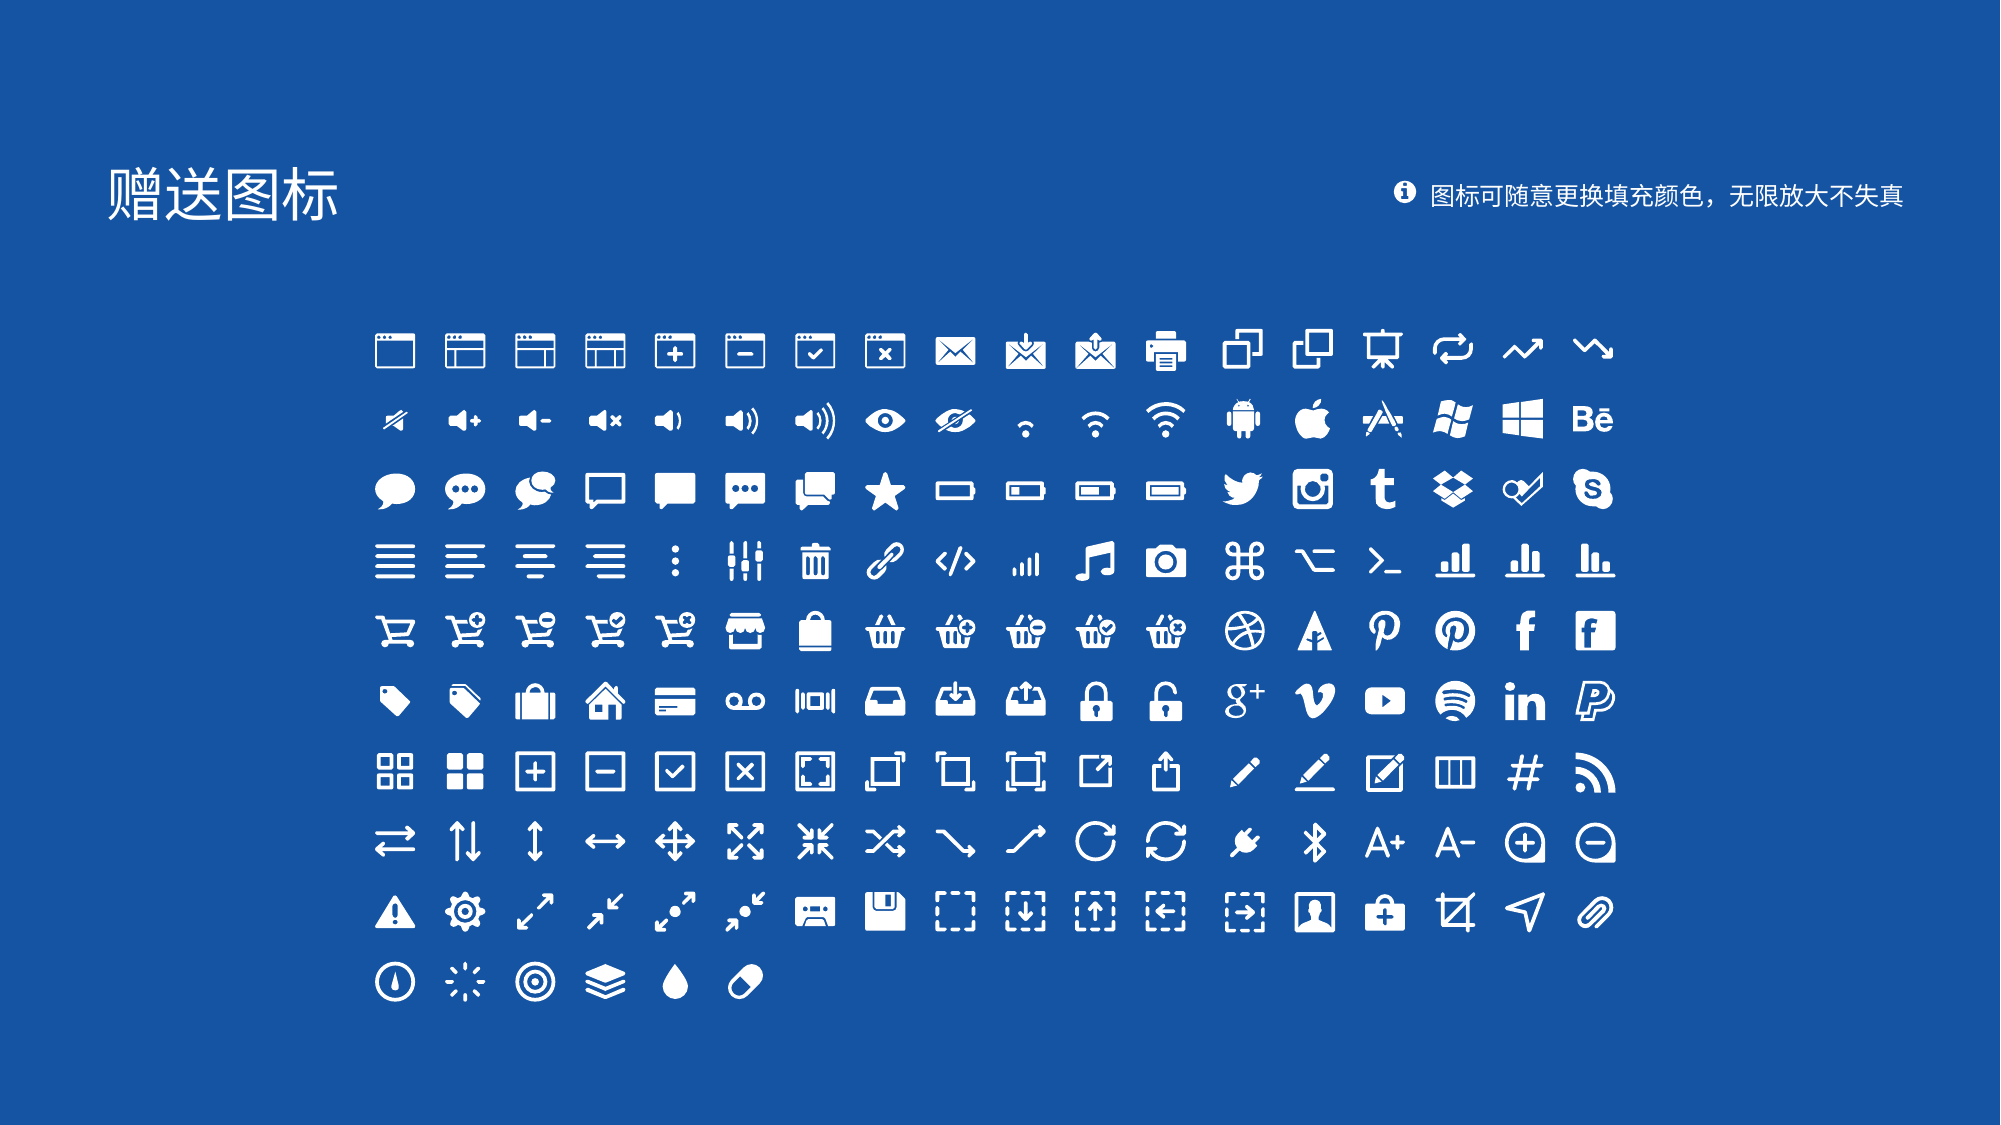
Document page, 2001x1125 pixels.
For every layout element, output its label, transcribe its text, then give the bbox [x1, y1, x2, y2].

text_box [375, 328, 1616, 1002]
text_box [1393, 158, 1948, 214]
text_box 赠送图标 [91, 151, 355, 236]
